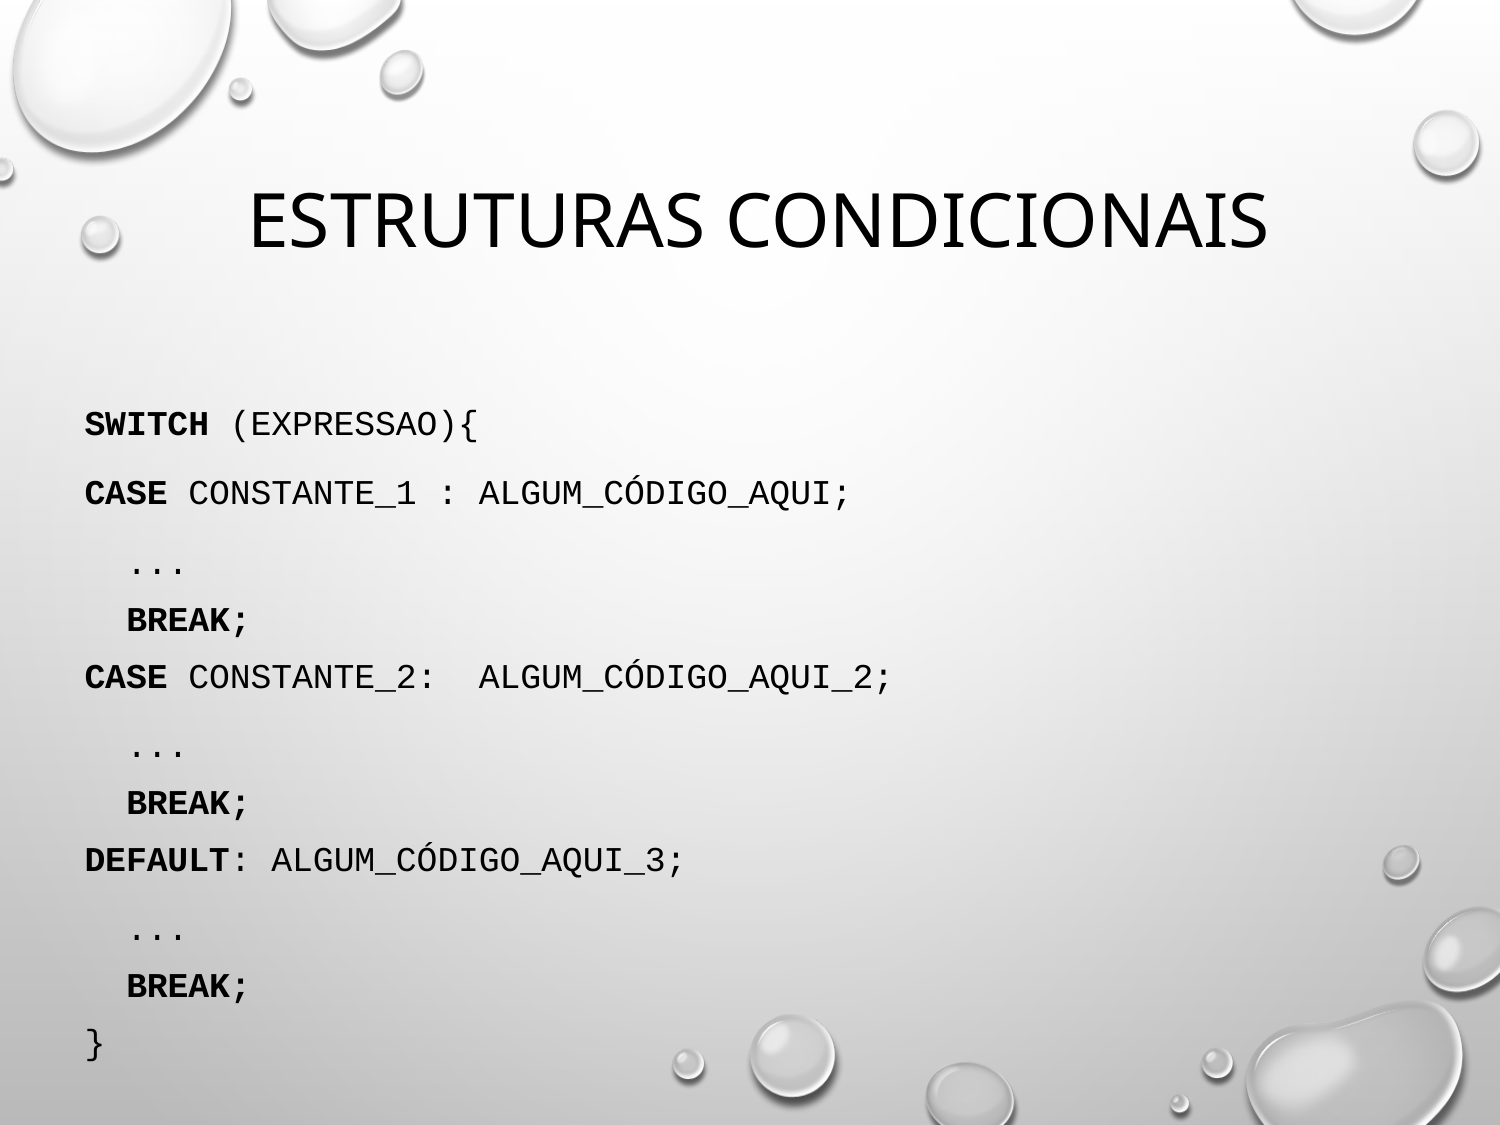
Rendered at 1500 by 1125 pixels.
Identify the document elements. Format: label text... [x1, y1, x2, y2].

list switch (expressao){ case constante_1 : algum_código_aqui; ... break; case constante_2: algum_código_aqui_2; ... break; default: algum_código_aqui_3; ... break; } [53, 399, 1404, 1070]
picture [0, 0, 1500, 1125]
title Estruturas condicionais [84, 130, 1434, 319]
